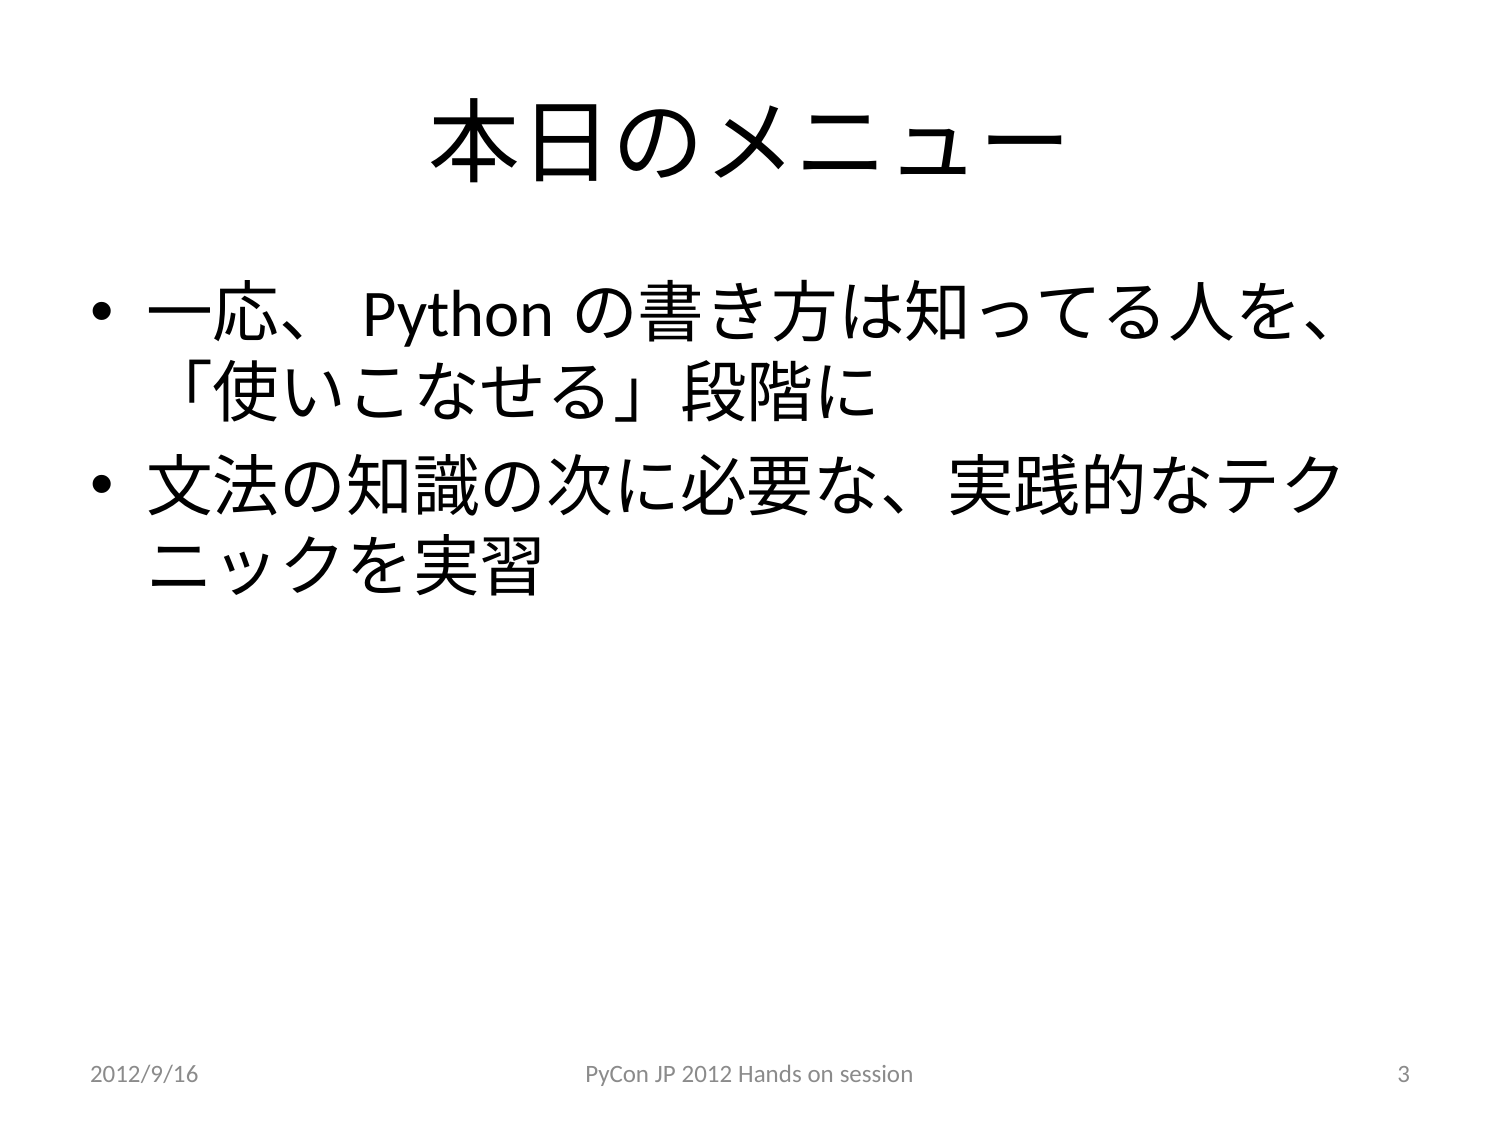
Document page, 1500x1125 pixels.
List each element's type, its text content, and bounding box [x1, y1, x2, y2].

footer PyCon JP 2012 Hands on session [512, 1042, 988, 1103]
slide_number 3 [1074, 1042, 1425, 1103]
title 本日のメニュー [75, 45, 1425, 233]
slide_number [75, 1042, 425, 1103]
list 一応、Pythonの書き方は知ってる人を、「使いこなせる」段階に 文法の知識の次に必要な、実践的なテクニックを実習 [75, 262, 1425, 1005]
